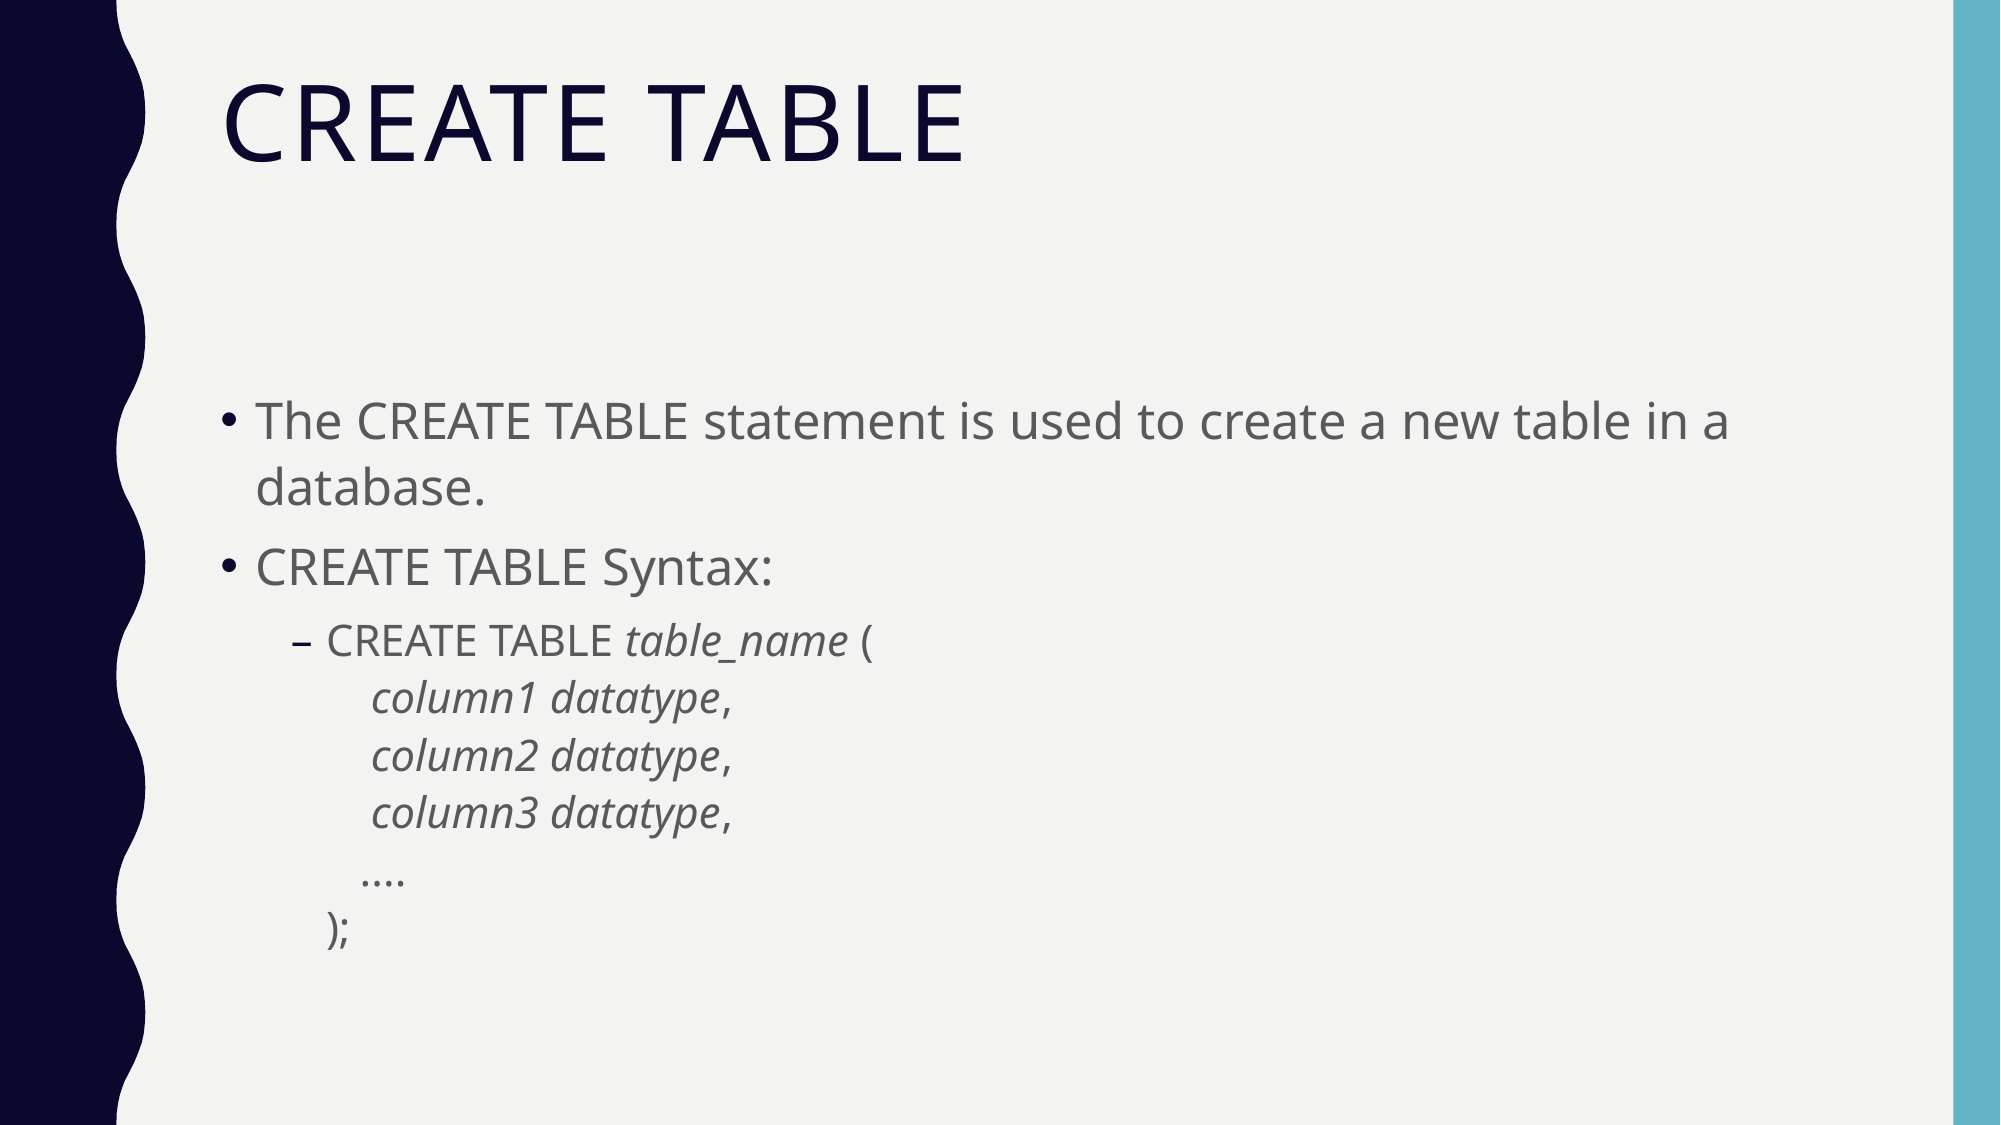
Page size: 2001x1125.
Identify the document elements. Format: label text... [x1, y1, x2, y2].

title Create TABLE [205, 62, 1875, 308]
list The CREATE TABLE statement is used to create a new table in a database. CREATE TABLE Syntax: CREATE TABLE table_name ( column1 datatype, column2 datatype, column3 datatype, .... ); [205, 375, 1875, 965]
